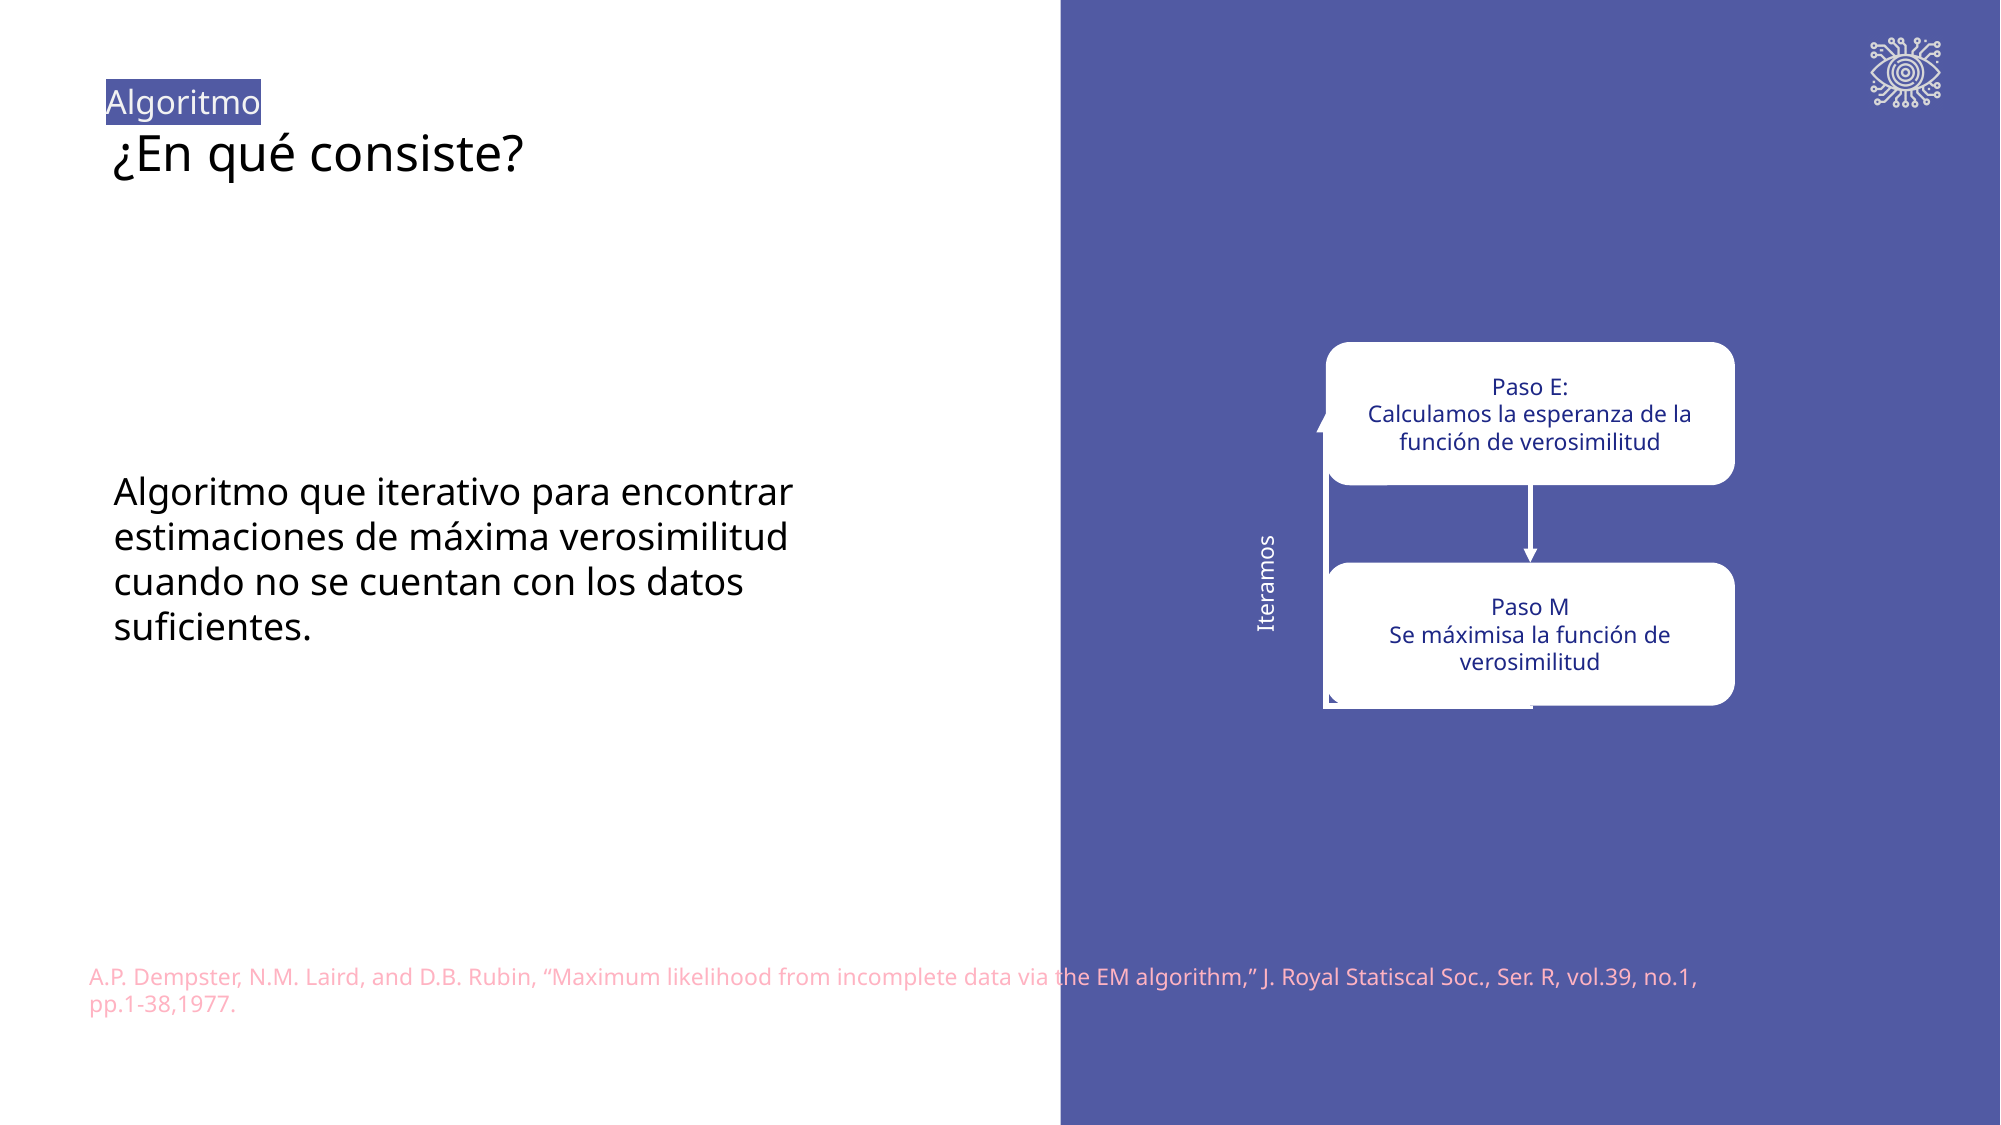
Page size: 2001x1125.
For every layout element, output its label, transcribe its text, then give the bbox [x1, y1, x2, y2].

text_box Algoritmo que iterativo para encontrar estimaciones de máxima verosimilitud cuando no se cuentan con los datos suficientes. [98, 460, 940, 656]
text_box Paso E: Calculamos la esperanza de la función de verosimilitud [1324, 340, 1737, 487]
text_box ¿En qué consiste? [98, 114, 802, 189]
text_box Paso M Se máximisa la función de verosimilitud [1327, 560, 1737, 708]
picture [1867, 35, 1944, 111]
text_box Algoritmo [74, 74, 293, 129]
text_box Iteramos [1243, 520, 1281, 648]
text_box A.P. Dempster, N.M. Laird, and D.B. Rubin, “Maximum likelihood from incomplete data via the EM algorithm,” J. Royal Statiscal Soc., Ser. R, vol.39, no.1, pp.1-38,1977. [74, 954, 1759, 1025]
text_box [1059, 0, 2000, 1125]
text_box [1281, 456, 1575, 663]
